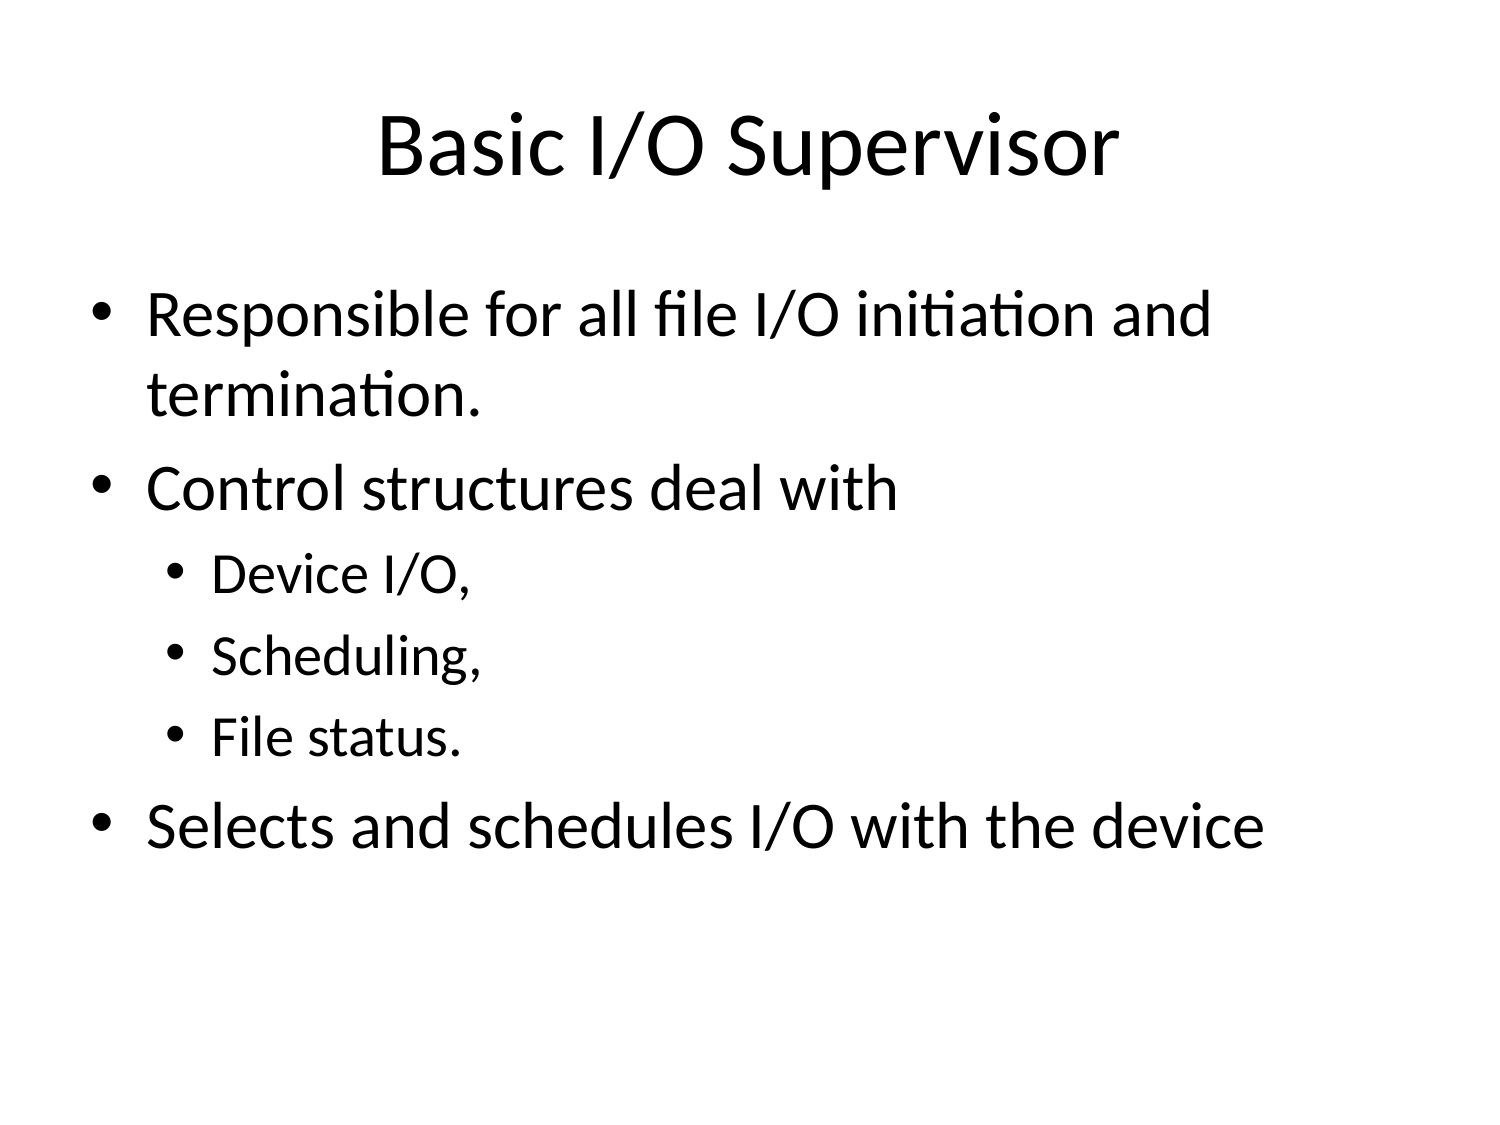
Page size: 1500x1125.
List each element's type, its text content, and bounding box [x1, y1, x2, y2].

list Responsible for all file I/O initiation and termination. Control structures deal with Device I/O, Scheduling, File status. Selects and schedules I/O with the device [75, 262, 1425, 1005]
title Basic I/O Supervisor [75, 45, 1425, 233]
